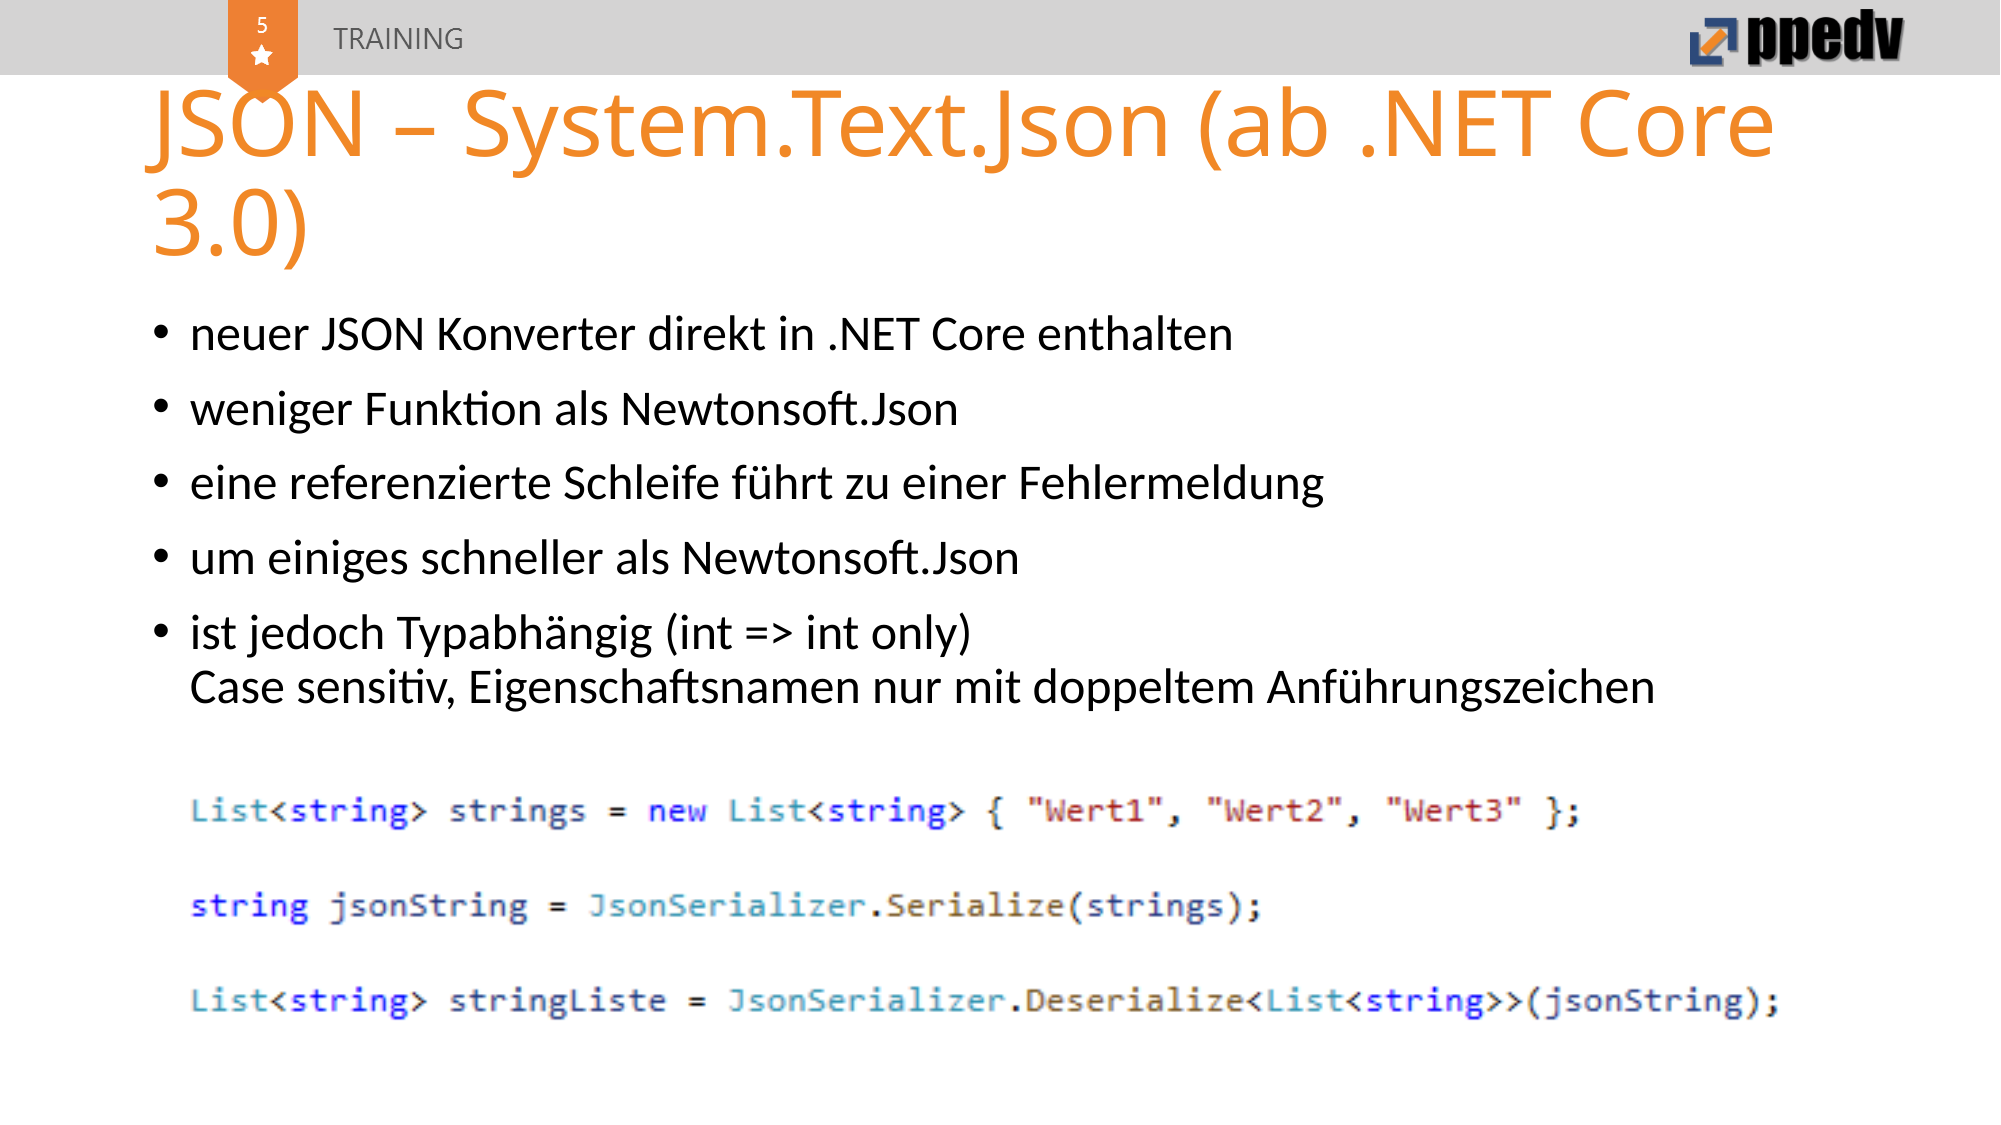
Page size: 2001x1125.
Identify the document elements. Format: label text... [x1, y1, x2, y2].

list neuer JSON Konverter direkt in .NET Core enthalten weniger Funktion als Newtonsoft.Json eine referenzierte Schleife führt zu einer Fehlermeldung um einiges schneller als Newtonsoft.Json ist jedoch Typabhängig (int => int only) Case sensitiv, Eigenschaftsnamen nur mit doppeltem Anführungszeichen [137, 299, 1863, 1014]
title JSON – System.Text.Json (ab .NET Core 3.0) [137, 75, 1863, 278]
picture [181, 776, 1802, 1050]
picture [0, 0, 2000, 104]
